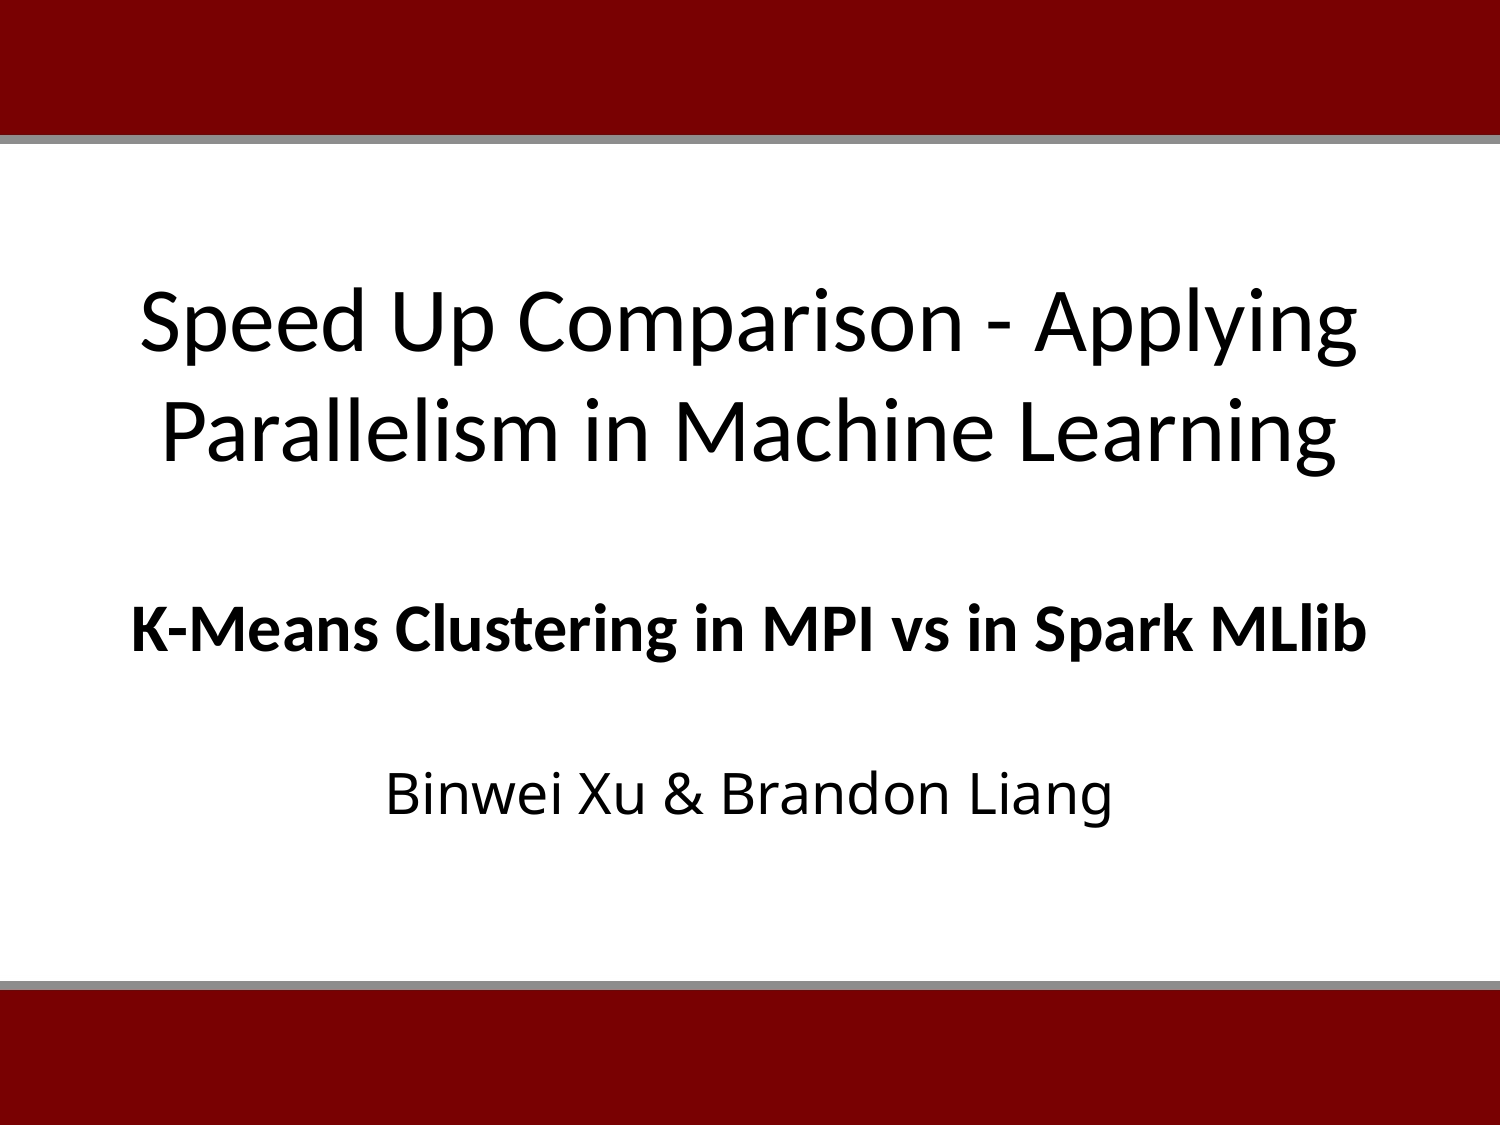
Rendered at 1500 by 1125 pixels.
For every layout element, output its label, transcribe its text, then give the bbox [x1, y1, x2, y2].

picture [0, 0, 1500, 1125]
title Speed Up Comparison - Applying Parallelism in Machine Learning [112, 148, 1388, 493]
subtitle K-Means Clustering in MPI vs in Spark MLlib Binwei Xu & Brandon Liang [112, 493, 1388, 898]
